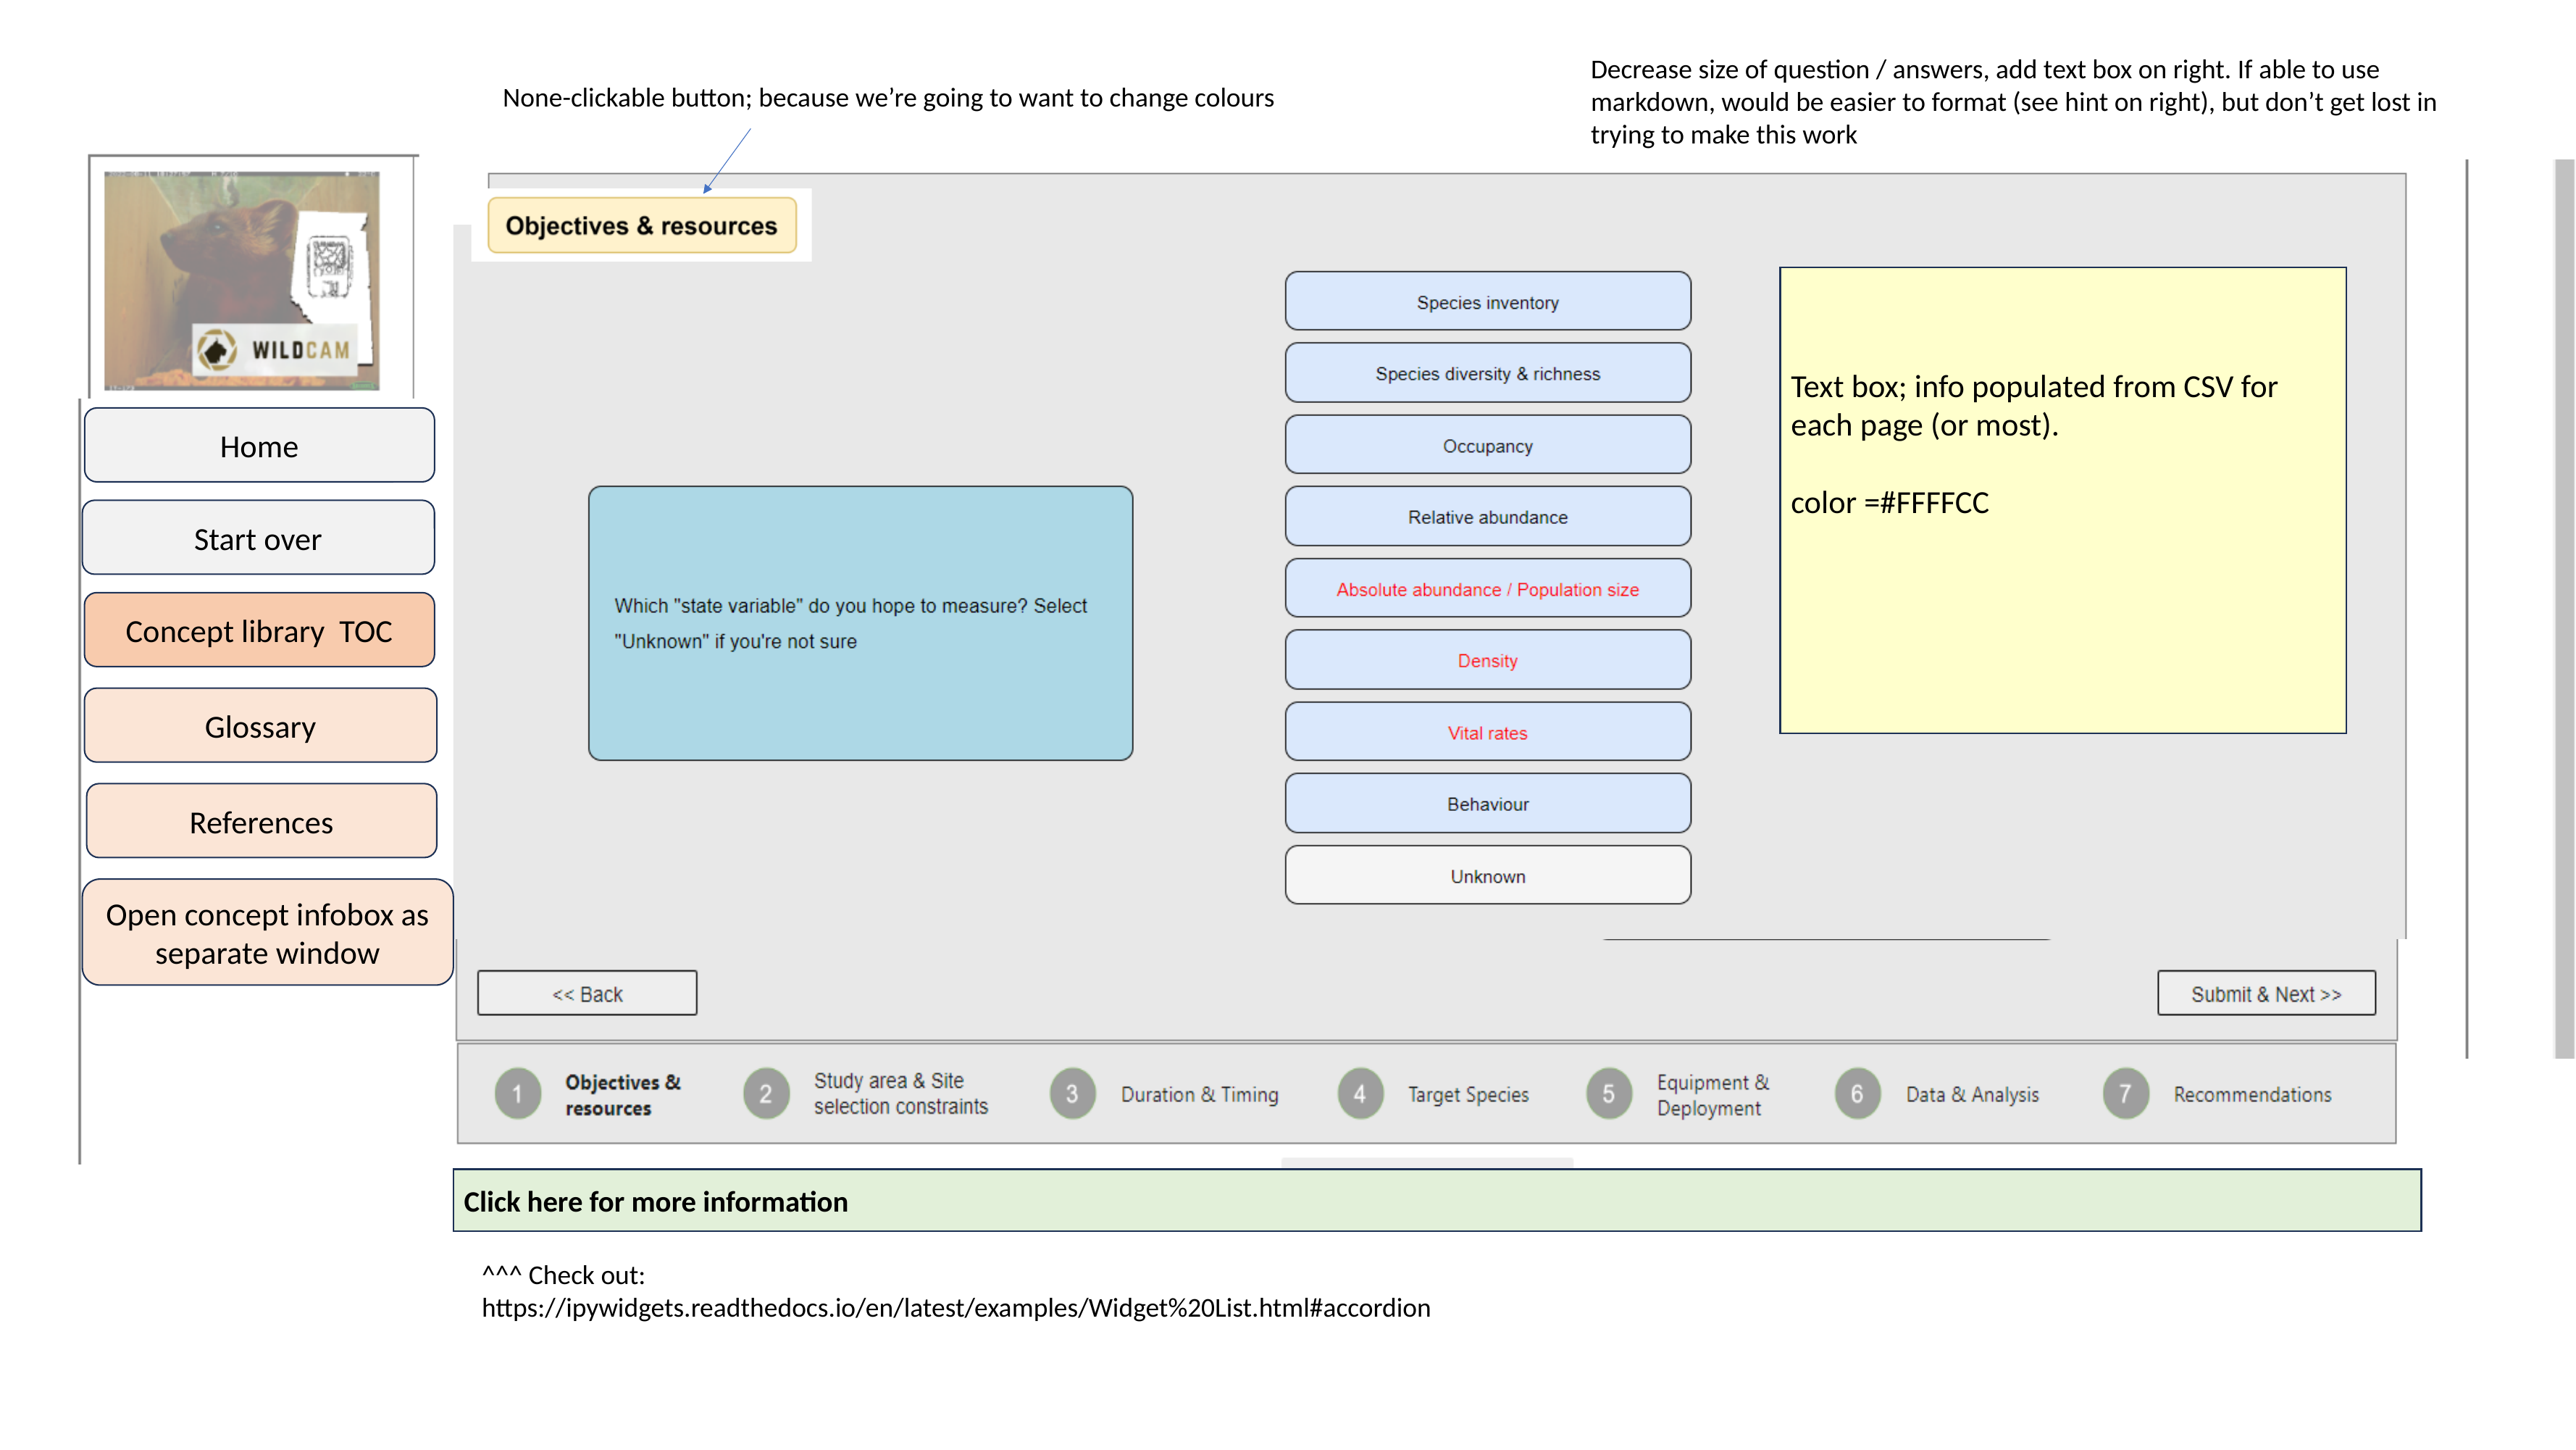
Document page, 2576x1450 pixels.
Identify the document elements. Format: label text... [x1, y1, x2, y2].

picture [0, 113, 419, 1164]
text_box Glossary [85, 687, 438, 763]
text_box Home [85, 407, 435, 483]
text_box None-clickable button; because we’re going to want to change colours [492, 75, 1384, 118]
picture [450, 159, 2576, 1201]
text_box Start over [85, 499, 435, 575]
text_box Open concept infobox as separate window [85, 878, 453, 986]
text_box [703, 128, 751, 194]
text_box References [85, 783, 438, 859]
text_box Click here for more information [453, 1168, 2422, 1232]
text_box Decrease size of question / answers, add text box on right. If able to use markdown, would be easier to format (see hint on right), but don’t get lost in trying to make this work [1580, 46, 2472, 155]
text_box Concept library TOC [85, 591, 435, 667]
text_box ^^^ Check out: https://ipywidgets.readthedocs.io/en/latest/examples/Widget%20List.html#accordion [471, 1251, 2102, 1328]
